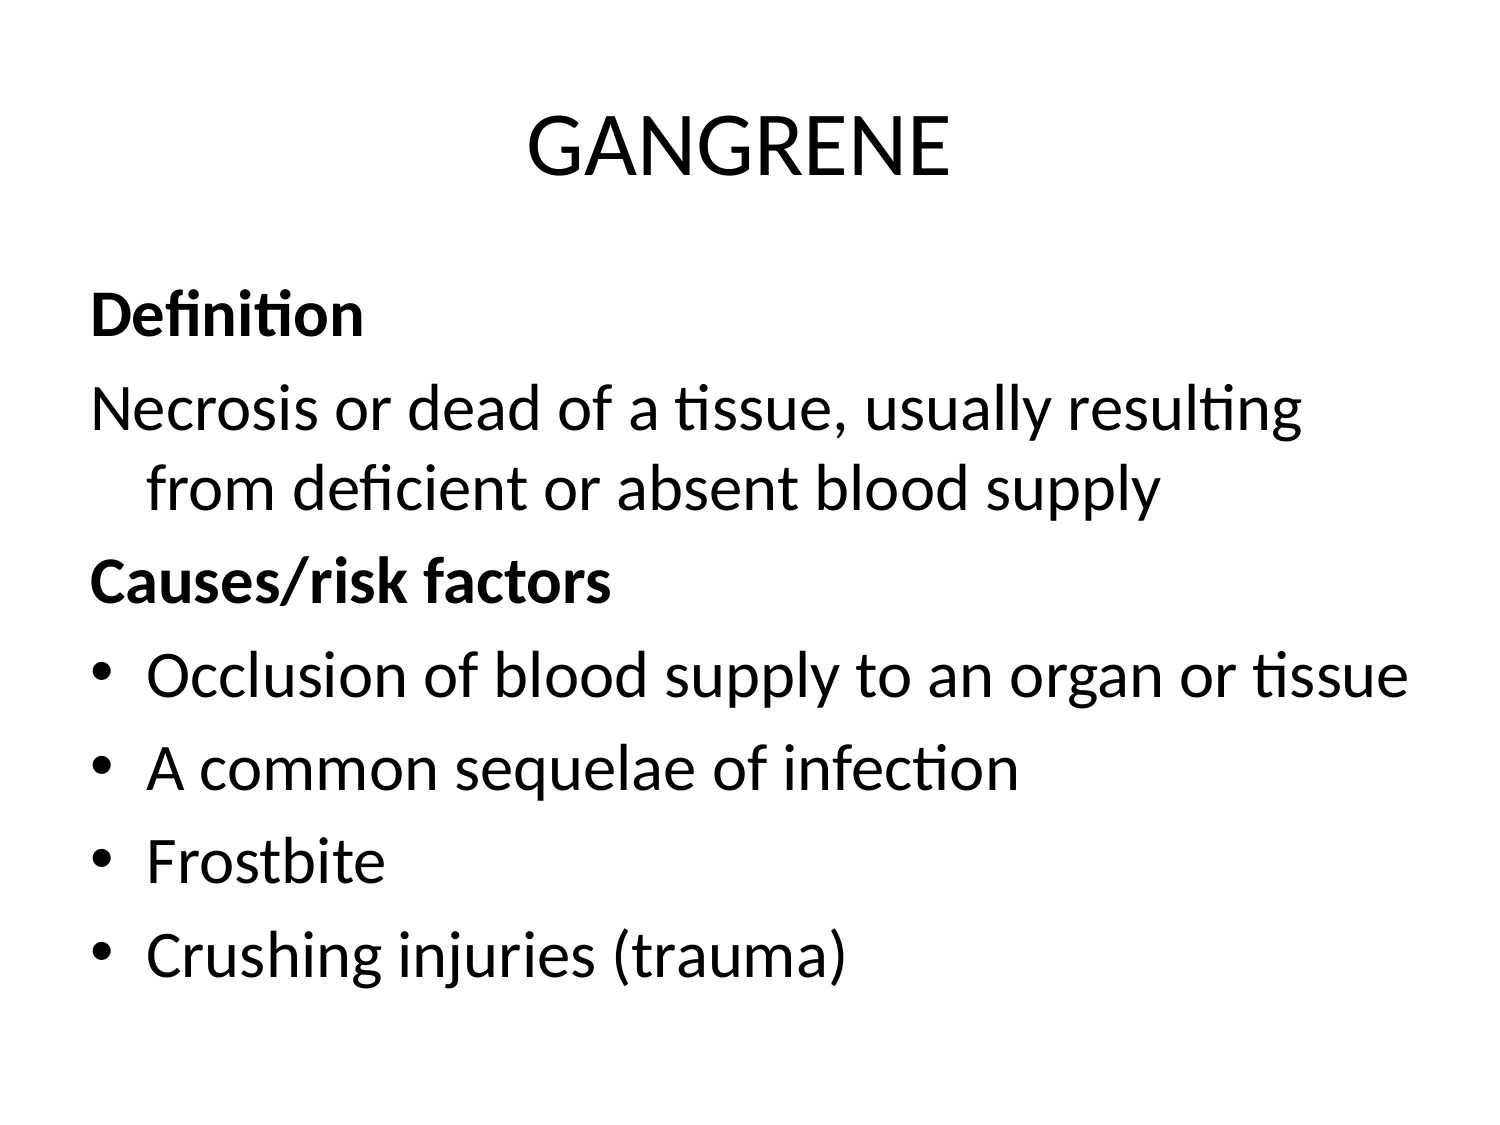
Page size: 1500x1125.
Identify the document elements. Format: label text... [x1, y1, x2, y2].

list Definition Necrosis or dead of a tissue, usually resulting from deficient or absent blood supply Causes/risk factors Occlusion of blood supply to an organ or tissue A common sequelae of infection Frostbite Crushing injuries (trauma) [75, 262, 1463, 1100]
title GANGRENE [75, 45, 1425, 233]
